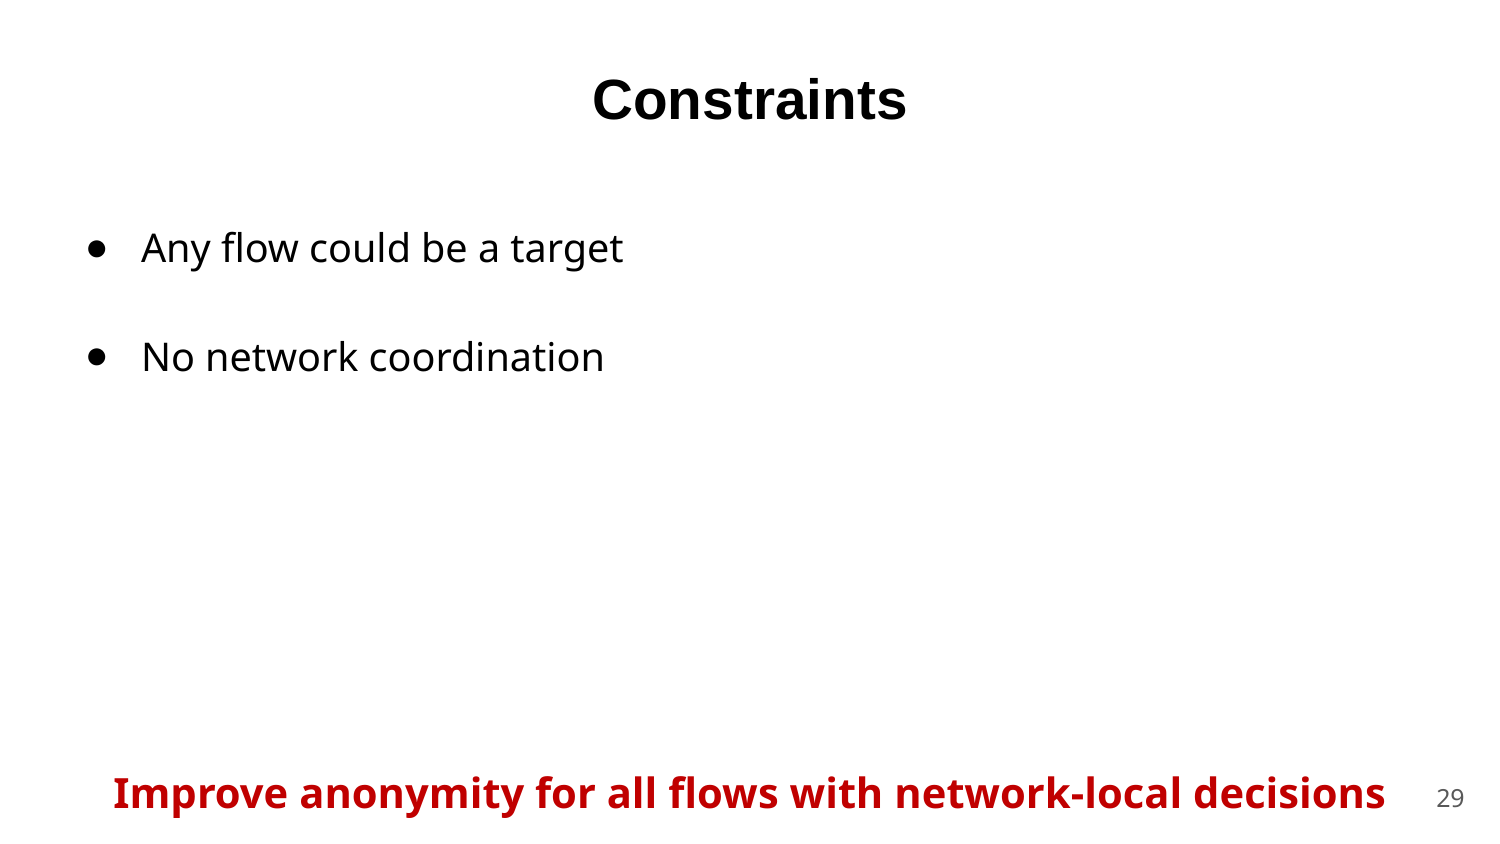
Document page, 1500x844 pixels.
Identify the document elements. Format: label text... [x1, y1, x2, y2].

list Any flow could be a target No network coordination [51, 200, 1449, 742]
text_box 29 [1389, 764, 1480, 830]
title Constraints [51, 48, 1449, 142]
text_box Improve anonymity for all flows with network-local decisions [0, 752, 1500, 833]
